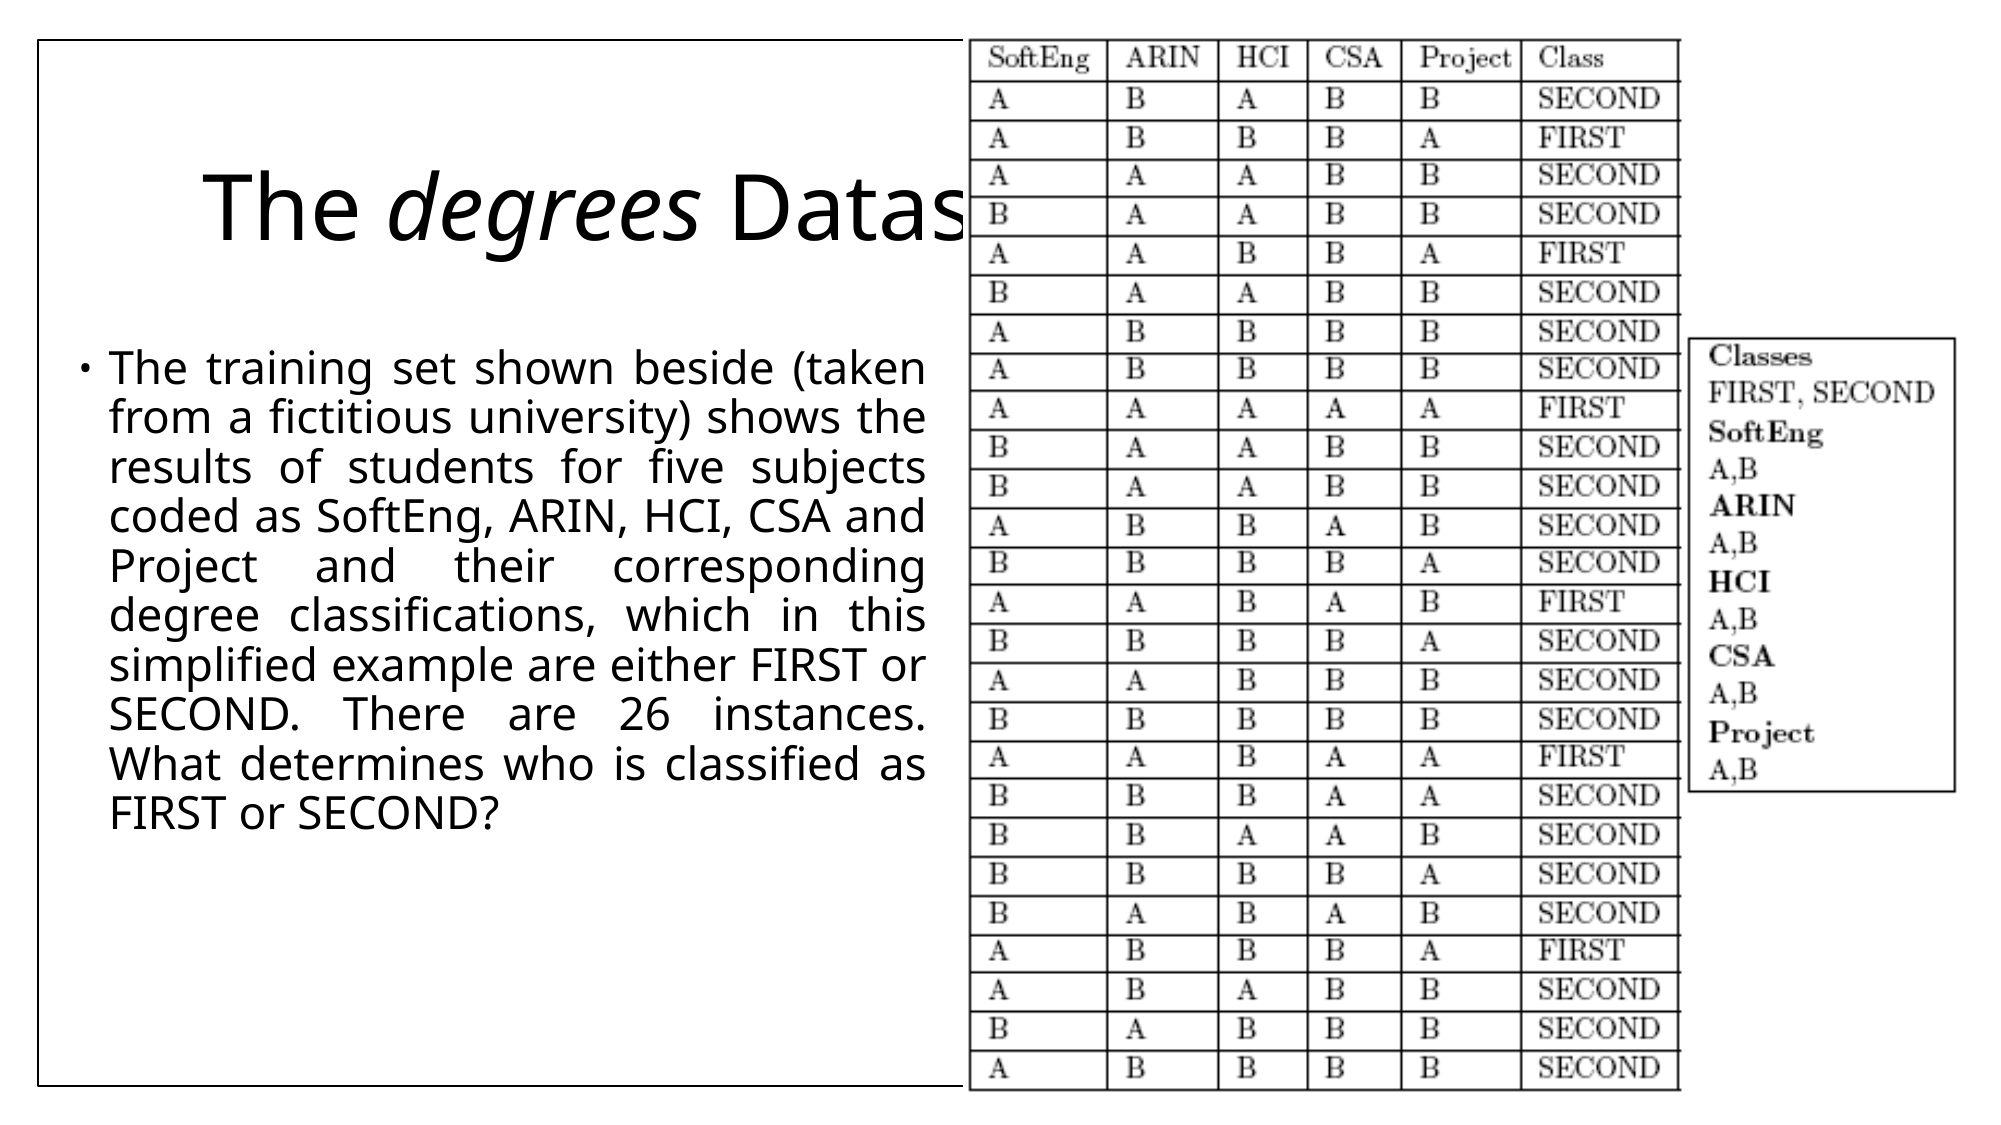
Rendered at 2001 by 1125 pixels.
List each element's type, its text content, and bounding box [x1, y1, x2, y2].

list The training set shown beside (taken from a fictitious university) shows the results of students for five subjects coded as SoftEng, ARIN, HCI, CSA and Project and their corresponding degree classifications, which in this simplified example are either FIRST or SECOND. There are 26 instances. What determines who is classified as FIRST or SECOND? [55, 337, 943, 1000]
picture [963, 32, 1964, 1096]
title The degrees Dataset [187, 99, 957, 323]
